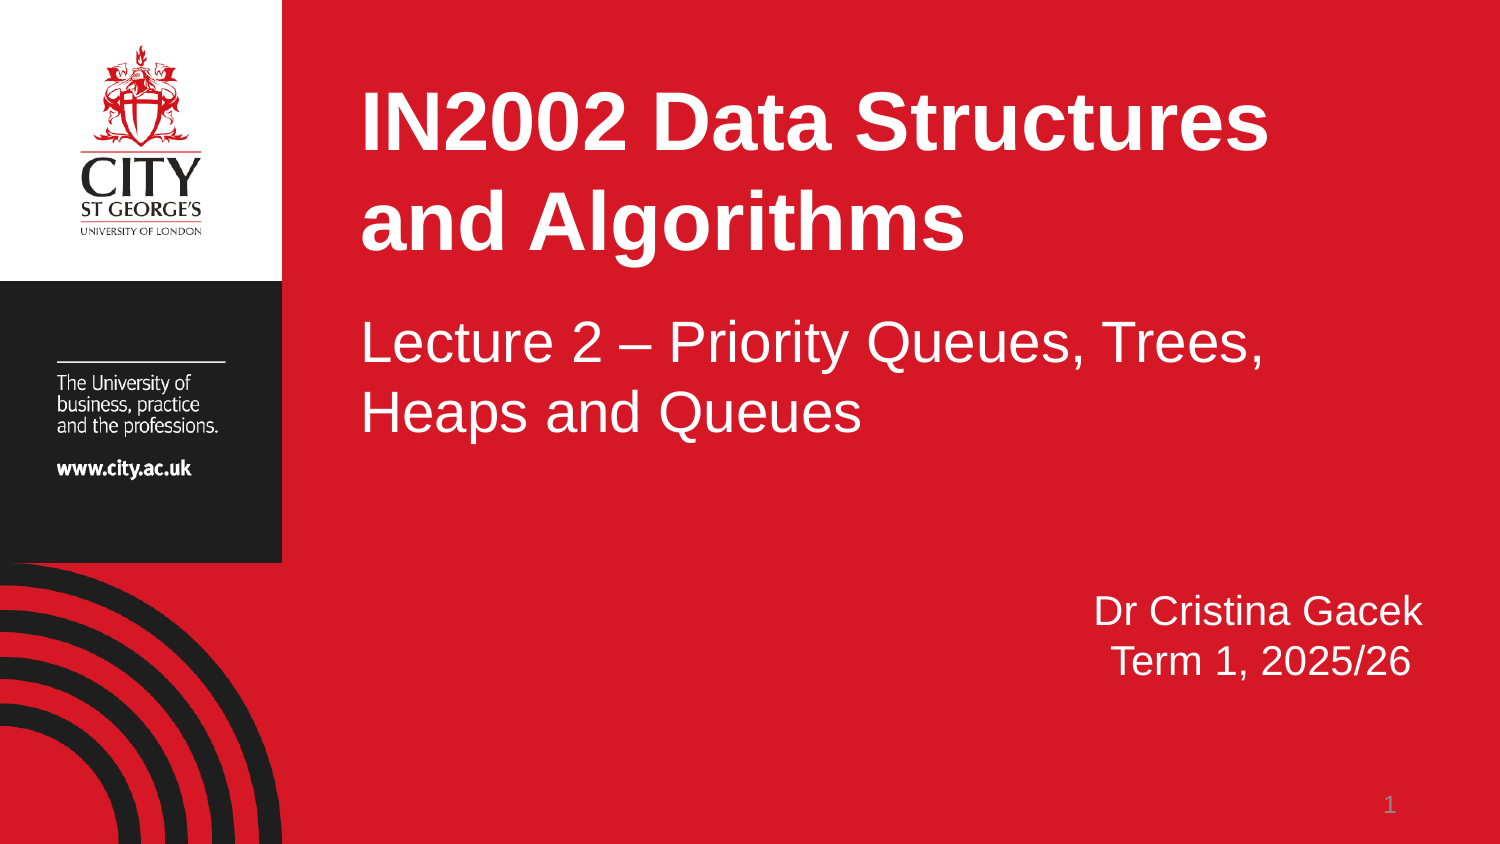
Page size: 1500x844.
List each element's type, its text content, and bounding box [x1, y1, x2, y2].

list Lecture 2 – Priority Queues, Trees, Heaps and Queues Dr Cristina Gacek Term 1, 2025/26 [360, 303, 1424, 777]
title IN2002 Data Structures and Algorithms [360, 67, 1427, 281]
picture [0, 0, 1500, 844]
